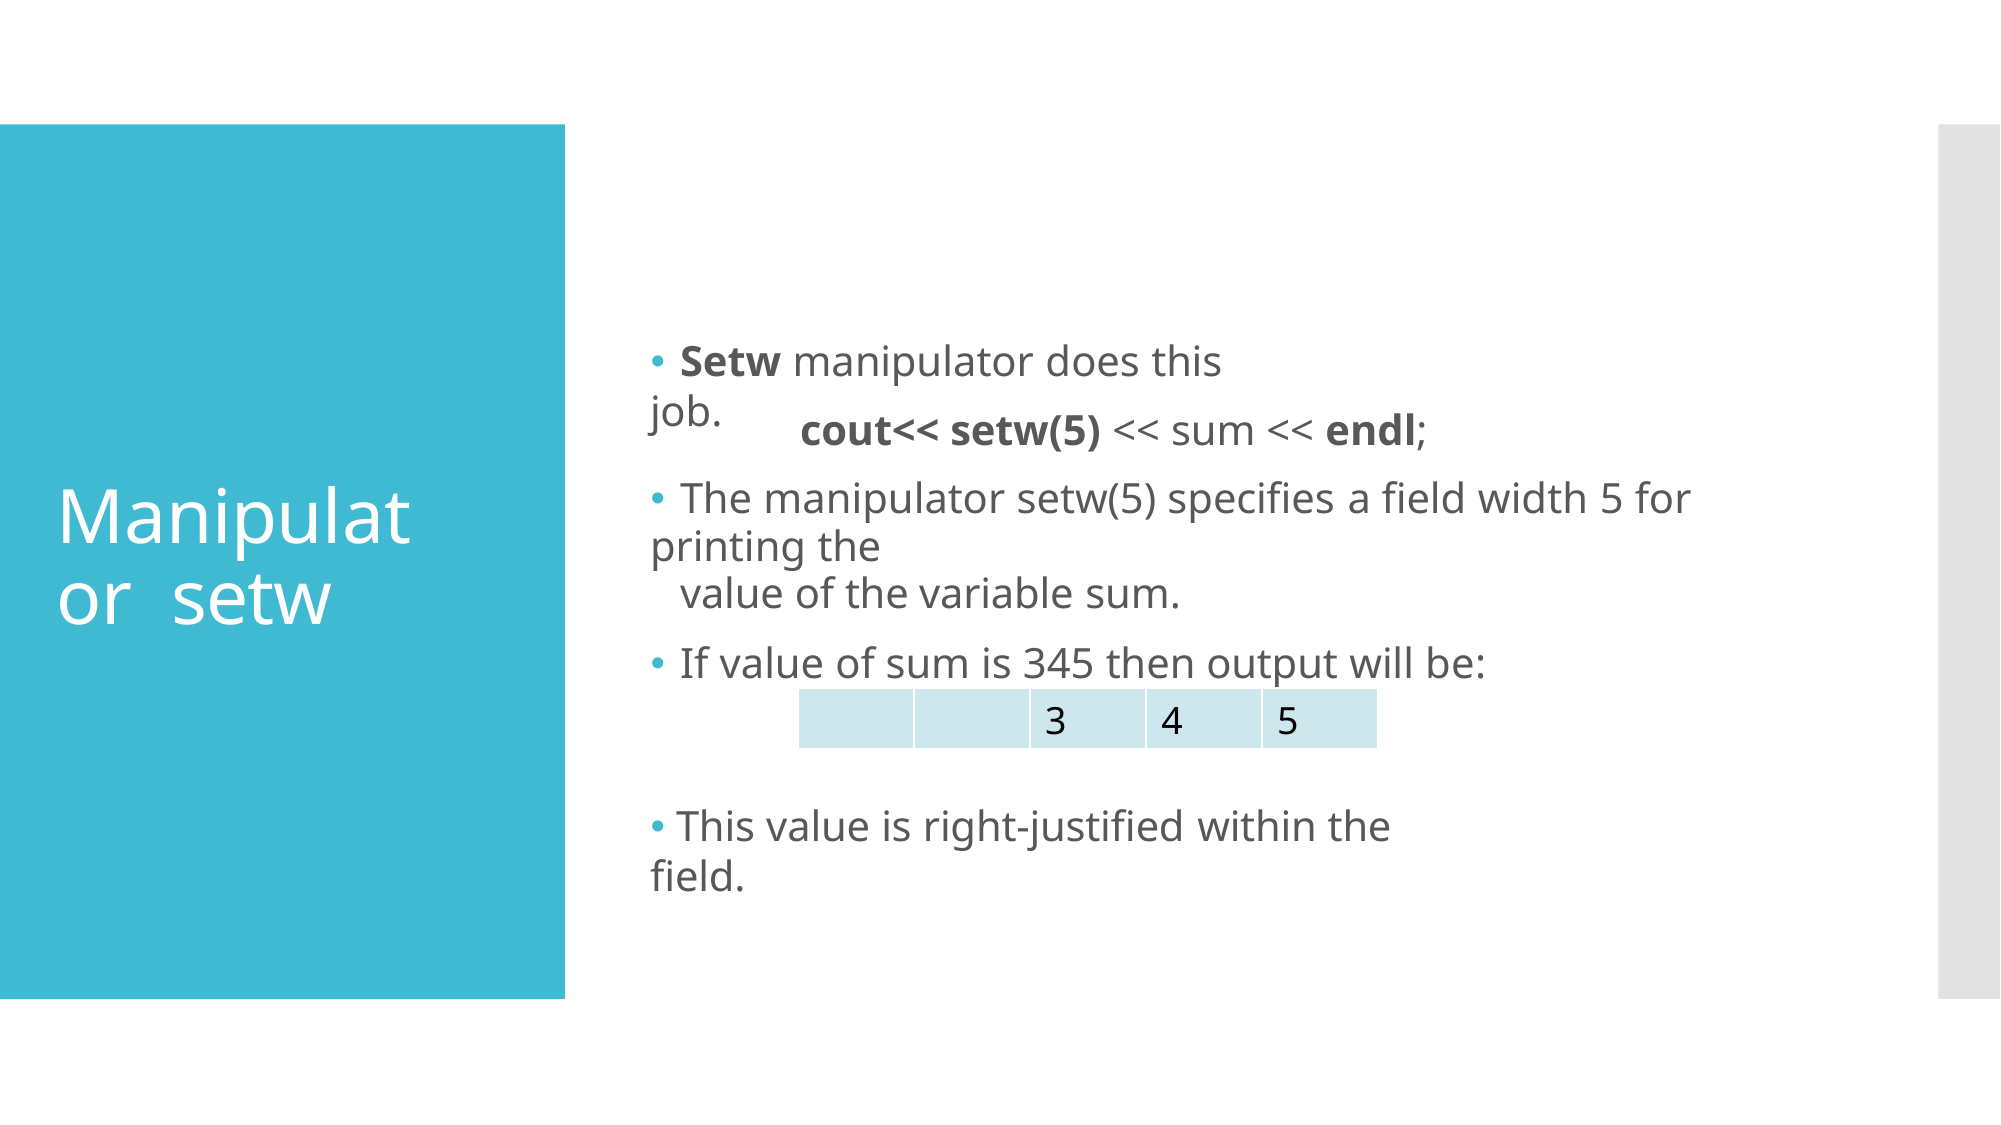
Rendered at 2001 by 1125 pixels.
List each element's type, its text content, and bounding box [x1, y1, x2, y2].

table_header 5 [1263, 689, 1377, 748]
table_header 4 [1147, 689, 1261, 748]
text_box 🞄 This value is right-justified within the field. [647, 797, 1409, 900]
table_header 3 [1031, 689, 1145, 748]
text_box Manipulator setw [54, 464, 424, 640]
title 🞄 Setw manipulator does this job. [647, 332, 1230, 382]
list cout<< setw(5) << sum << endl; 🞄 The manipulator setw(5) specifies a field width 5 for printing the value of the variable sum. 🞄 If value of sum is 345 then output will be: [647, 382, 1775, 1042]
table_header [915, 689, 1029, 748]
table_header [799, 689, 913, 748]
